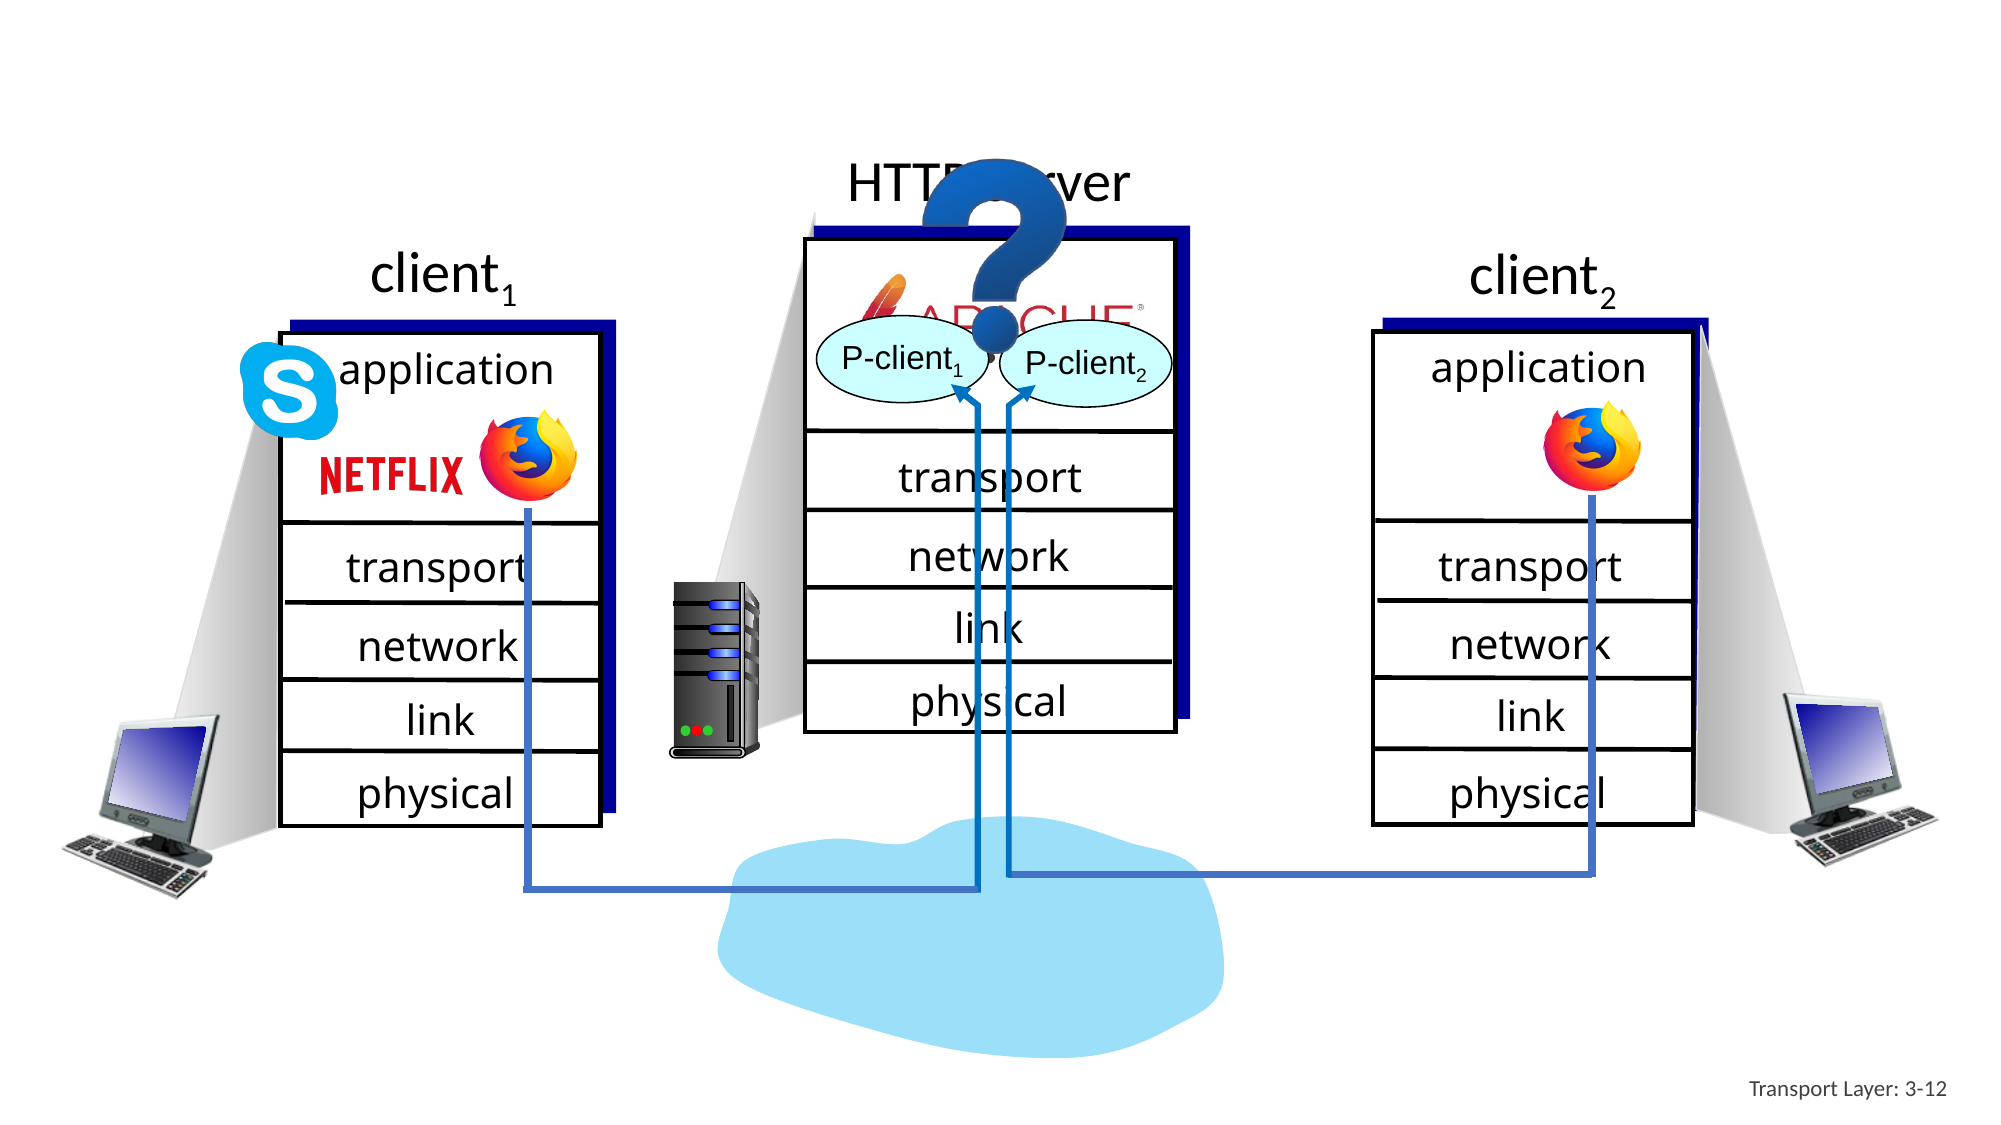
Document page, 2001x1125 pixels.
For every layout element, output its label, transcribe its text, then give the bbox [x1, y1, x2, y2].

picture [866, 123, 1134, 390]
text_box [717, 914, 1225, 1059]
slide_number Transport Layer: 3-12 [1512, 1056, 1963, 1117]
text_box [23, 135, 1977, 914]
